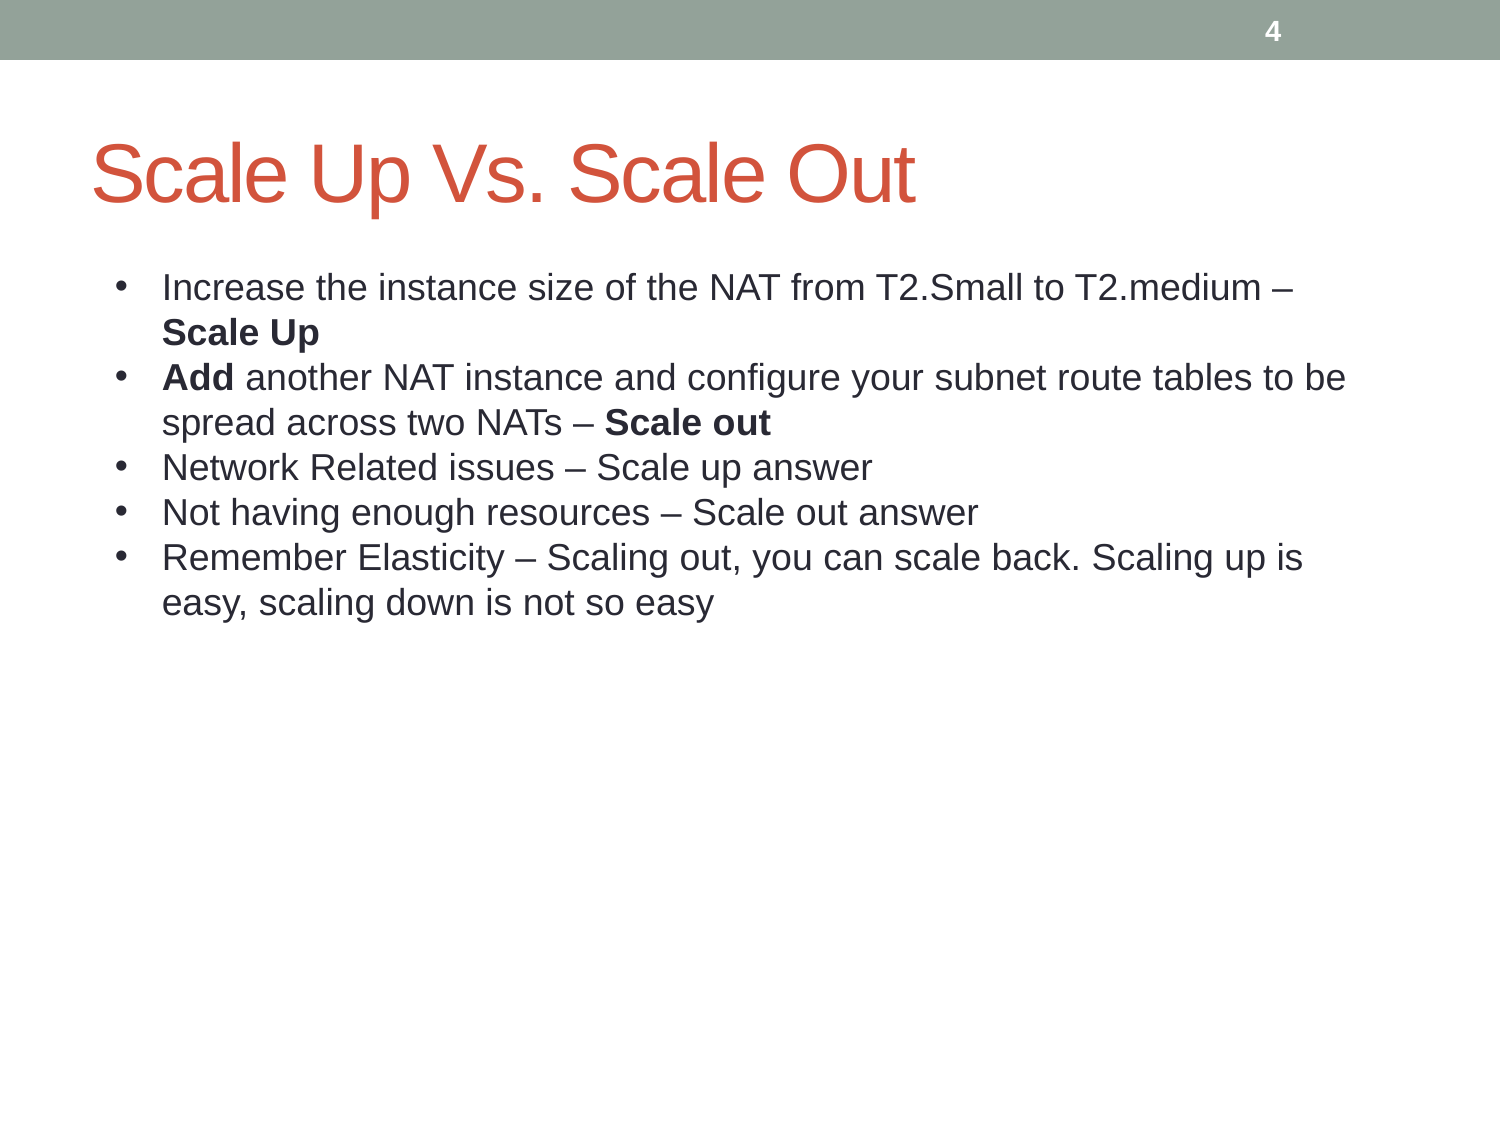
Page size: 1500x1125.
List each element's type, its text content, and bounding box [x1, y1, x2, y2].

text_box Increase the instance size of the NAT from T2.Small to T2.medium – Scale Up Add another NAT instance and configure your subnet route tables to be spread across two NATs – Scale out Network Related issues – Scale up answer Not having enough resources – Scale out answer Remember Elasticity – Scaling out, you can scale back. Scaling up is easy, scaling down is not so easy [100, 255, 1400, 631]
slide_number 4 [1250, 3, 1425, 57]
title Scale Up Vs. Scale Out [75, 87, 1425, 250]
